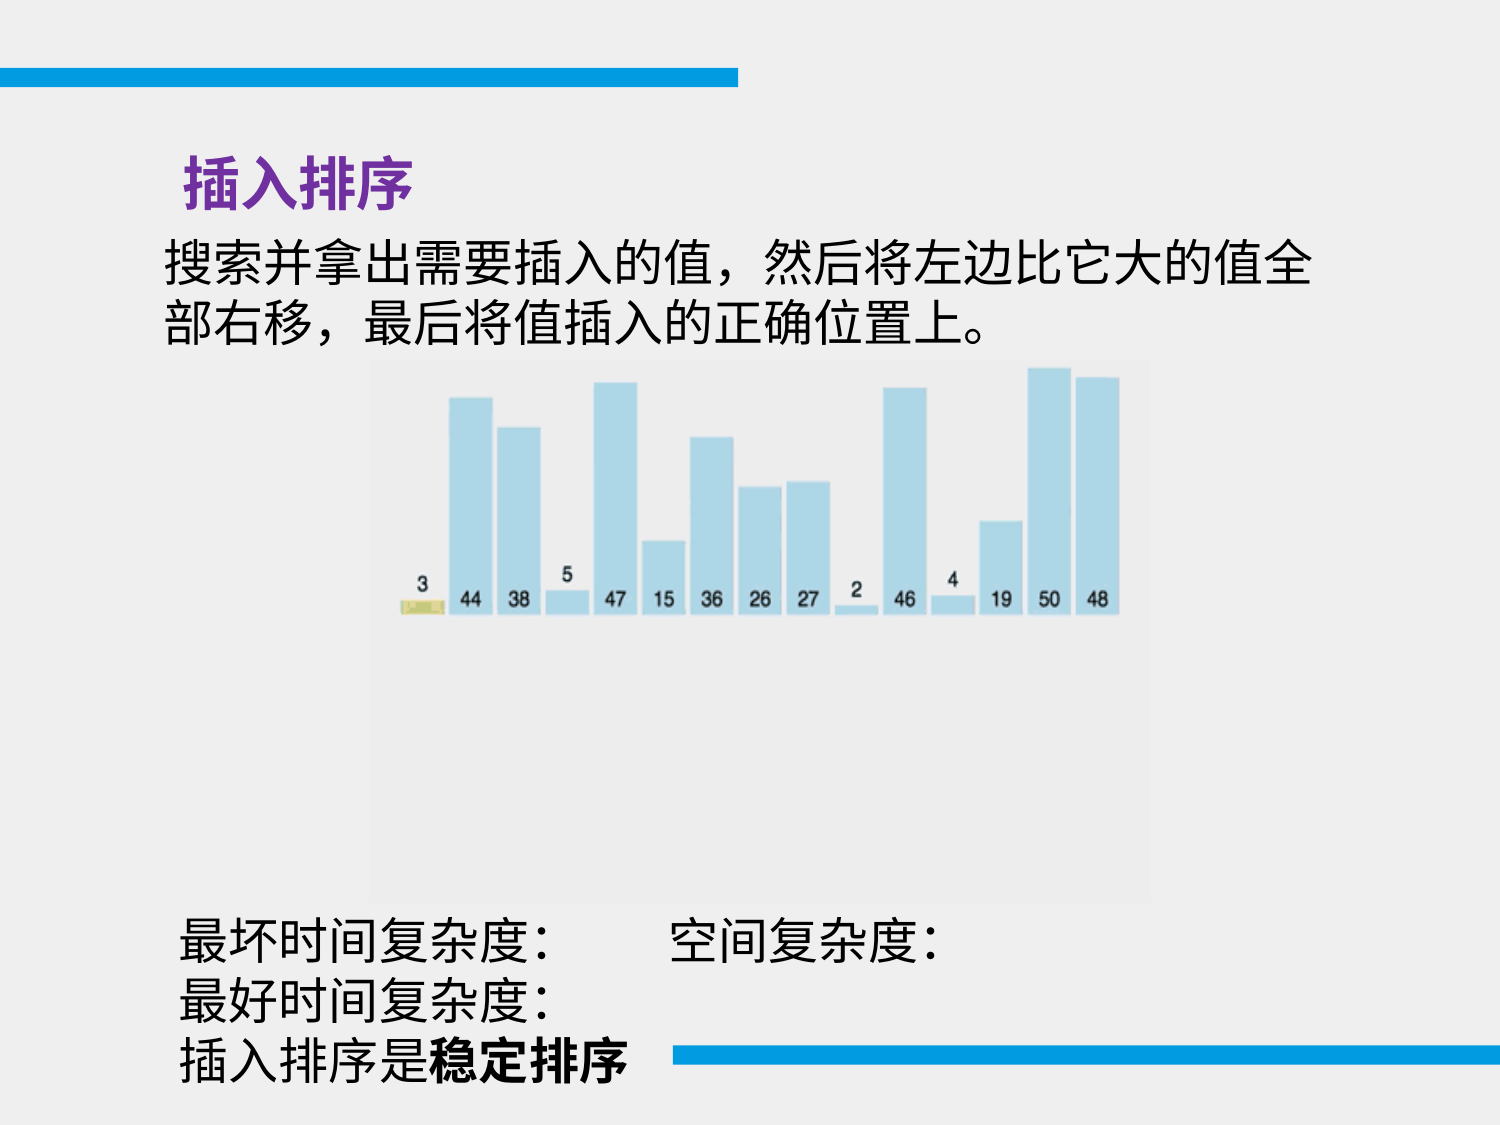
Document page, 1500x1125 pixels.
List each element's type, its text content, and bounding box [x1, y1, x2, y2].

picture [369, 360, 1151, 903]
text_box [672, 1044, 1500, 1066]
text_box 搜索并拿出需要插入的值，然后将左边比它大的值全部右移，最后将值插入的正确位置上。 [148, 224, 1352, 360]
text_box [0, 67, 739, 88]
text_box 插入排序 [140, 139, 430, 225]
